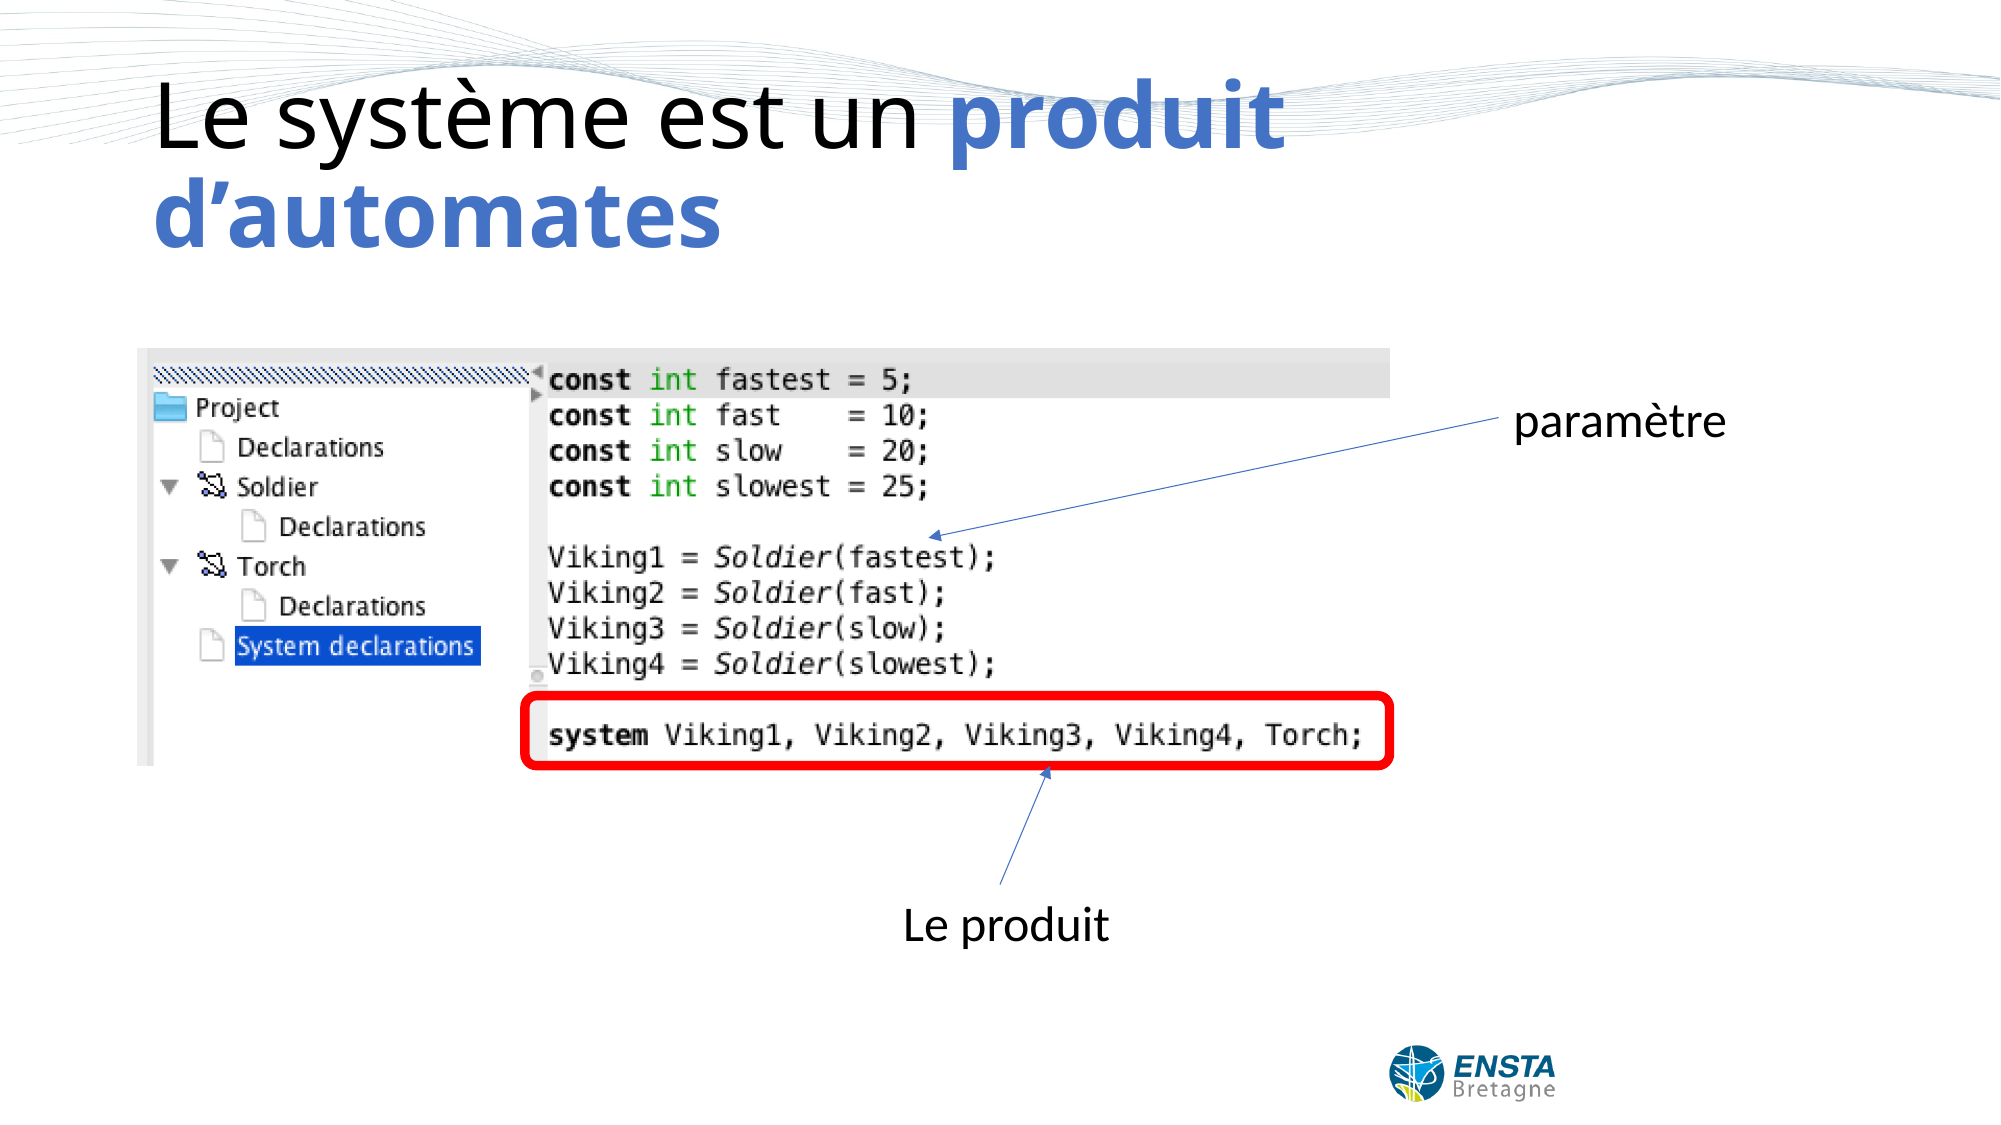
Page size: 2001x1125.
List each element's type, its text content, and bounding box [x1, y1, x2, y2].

picture [137, 348, 1390, 766]
picture [0, 0, 2000, 144]
text_box Le produit [888, 884, 1126, 960]
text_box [928, 417, 1498, 538]
text_box paramètre [1498, 380, 1743, 455]
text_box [999, 765, 1050, 885]
title Le système est un produit d’automates [137, 59, 1863, 278]
